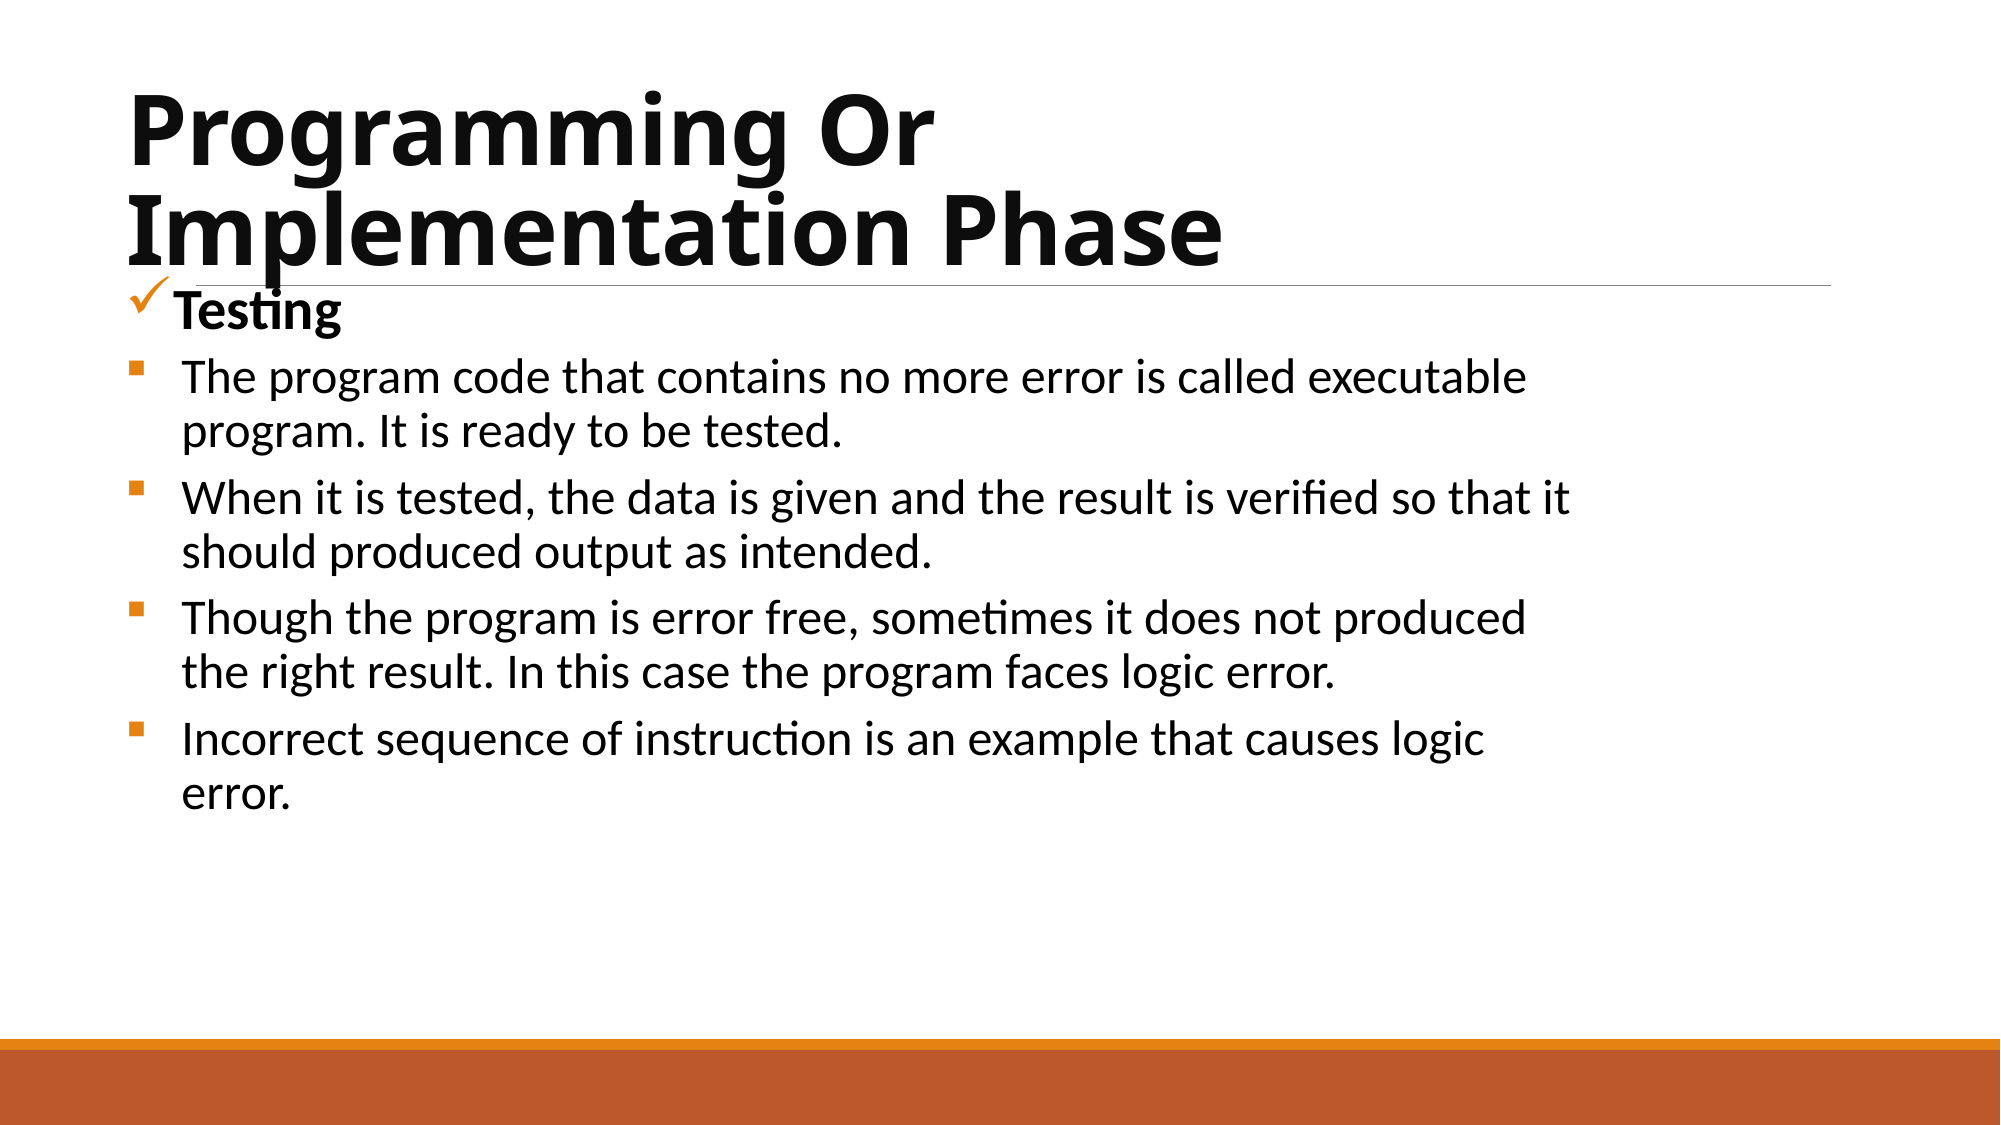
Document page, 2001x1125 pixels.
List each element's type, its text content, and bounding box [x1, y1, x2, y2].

title Programming Or Implementation Phase [111, 76, 1620, 293]
list Testing The program code that contains no more error is called executable program. It is ready to be tested. When it is tested, the data is given and the result is verified so that it should produced output as intended. Though the program is error free, sometimes it does not produced the right result. In this case the program faces logic error. Incorrect sequence of instruction is an example that causes logic error. [125, 271, 1606, 909]
